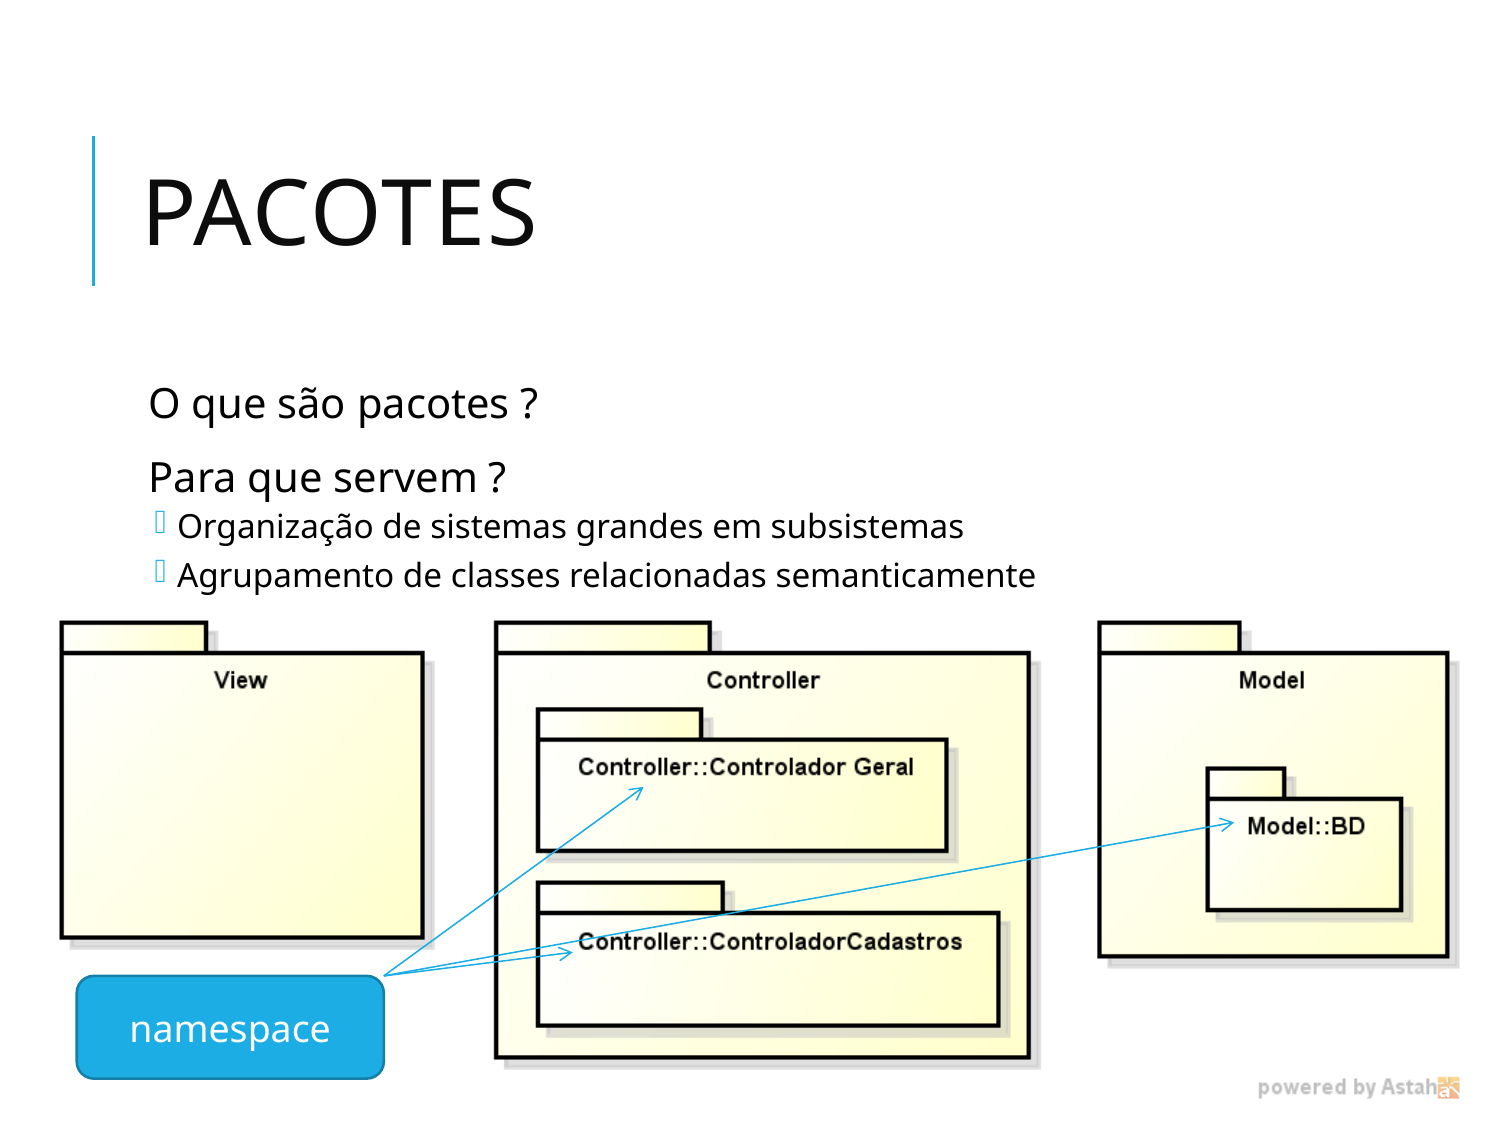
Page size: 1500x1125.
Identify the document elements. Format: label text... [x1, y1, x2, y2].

list O que são pacotes ? Para que servem ? Organização de sistemas grandes em subsistemas Agrupamento de classes relacionadas semanticamente [126, 375, 1322, 597]
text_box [383, 786, 644, 818]
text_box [383, 822, 1235, 977]
title Pacotes [126, 96, 1322, 342]
picture [41, 602, 1468, 1107]
